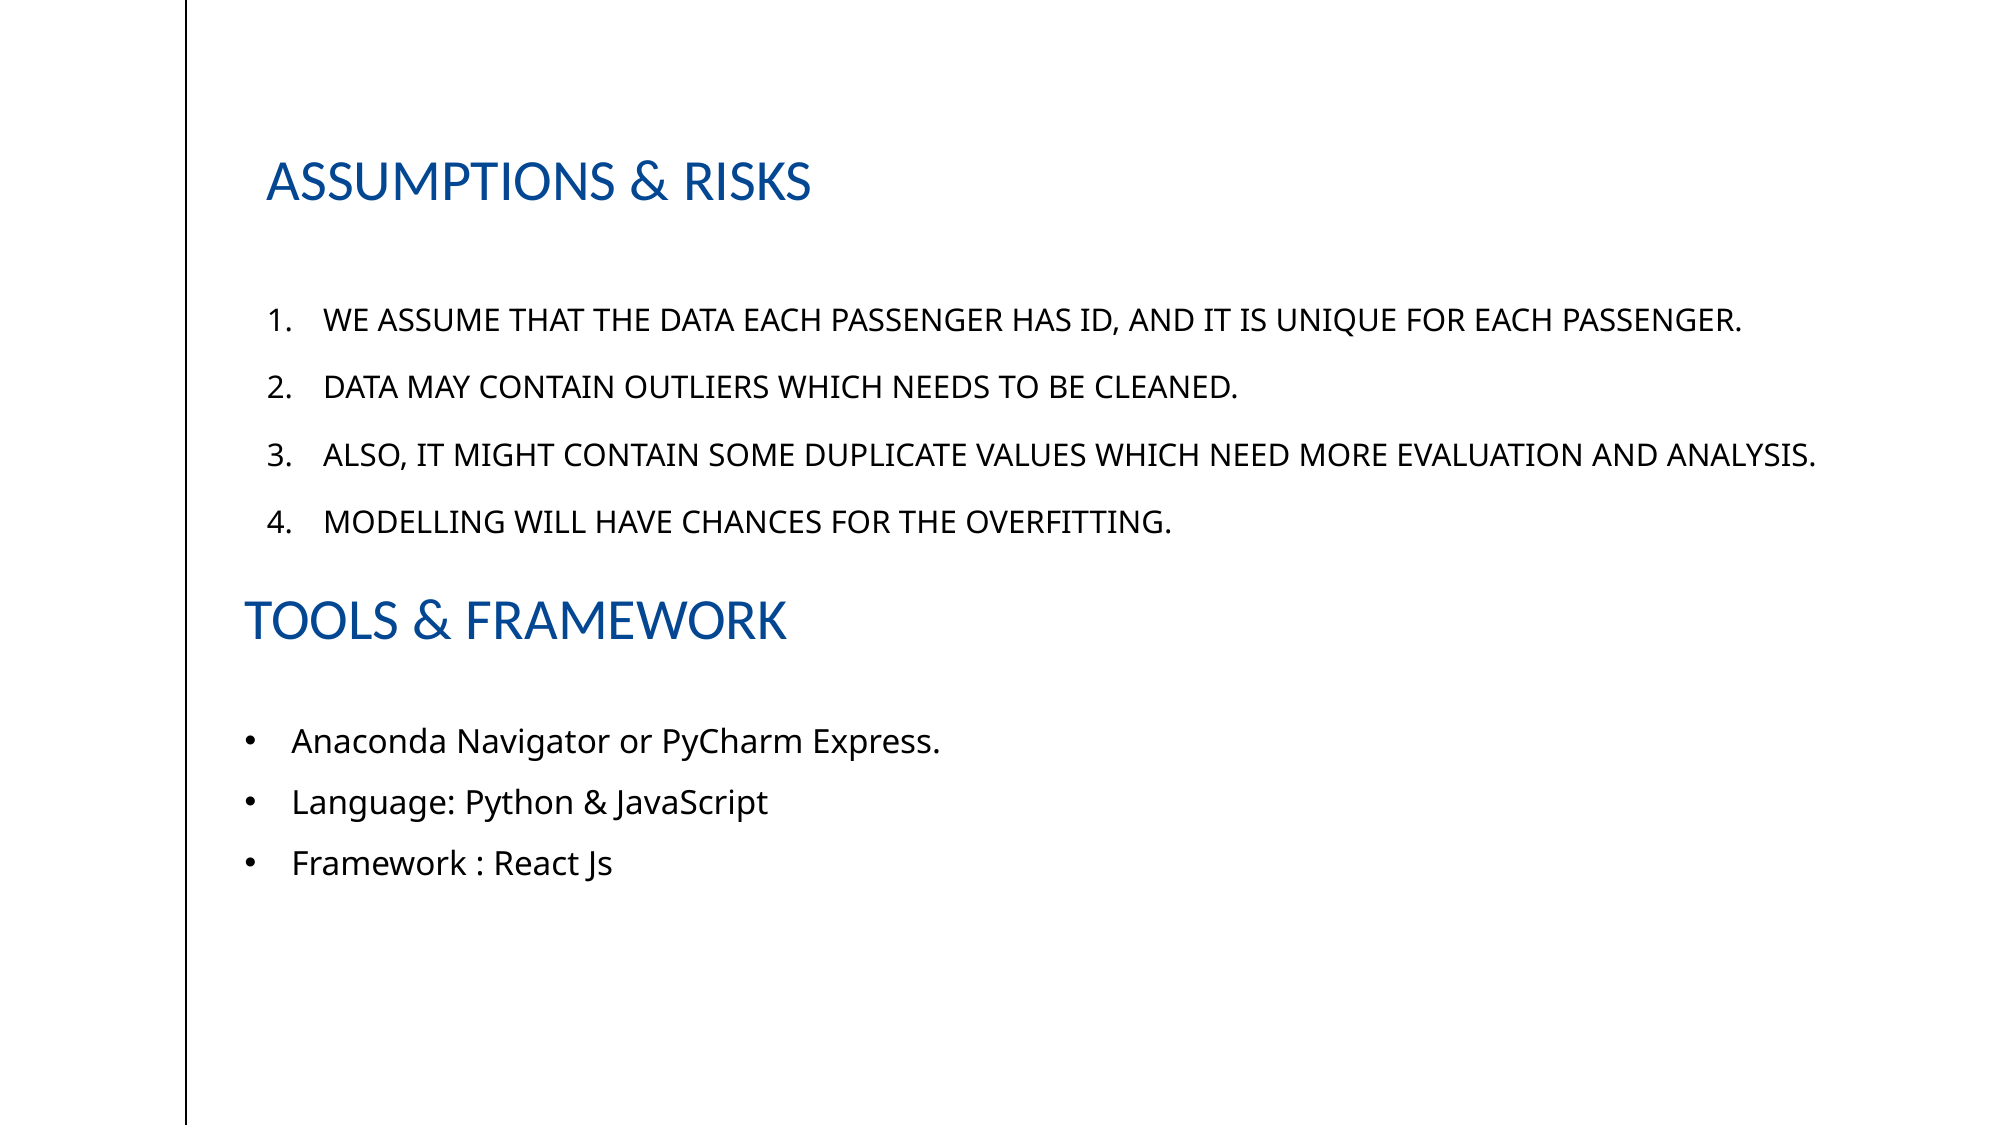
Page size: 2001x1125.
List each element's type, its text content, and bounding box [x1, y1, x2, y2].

list We assume that the data each passenger has ID, and it is unique for each passenger. Data may contain outliers which needs to be cleaned. Also, it might contain some duplicate values which need more evaluation and analysis. Modelling will have chances for the overfitting. [266, 247, 1930, 600]
text_box Tools & Framework [244, 562, 1907, 660]
title Assumptions & Risks [266, 55, 1930, 221]
text_box Anaconda Navigator or PyCharm Express. Language: Python & JavaScript Framework : React Js [244, 660, 1907, 1000]
